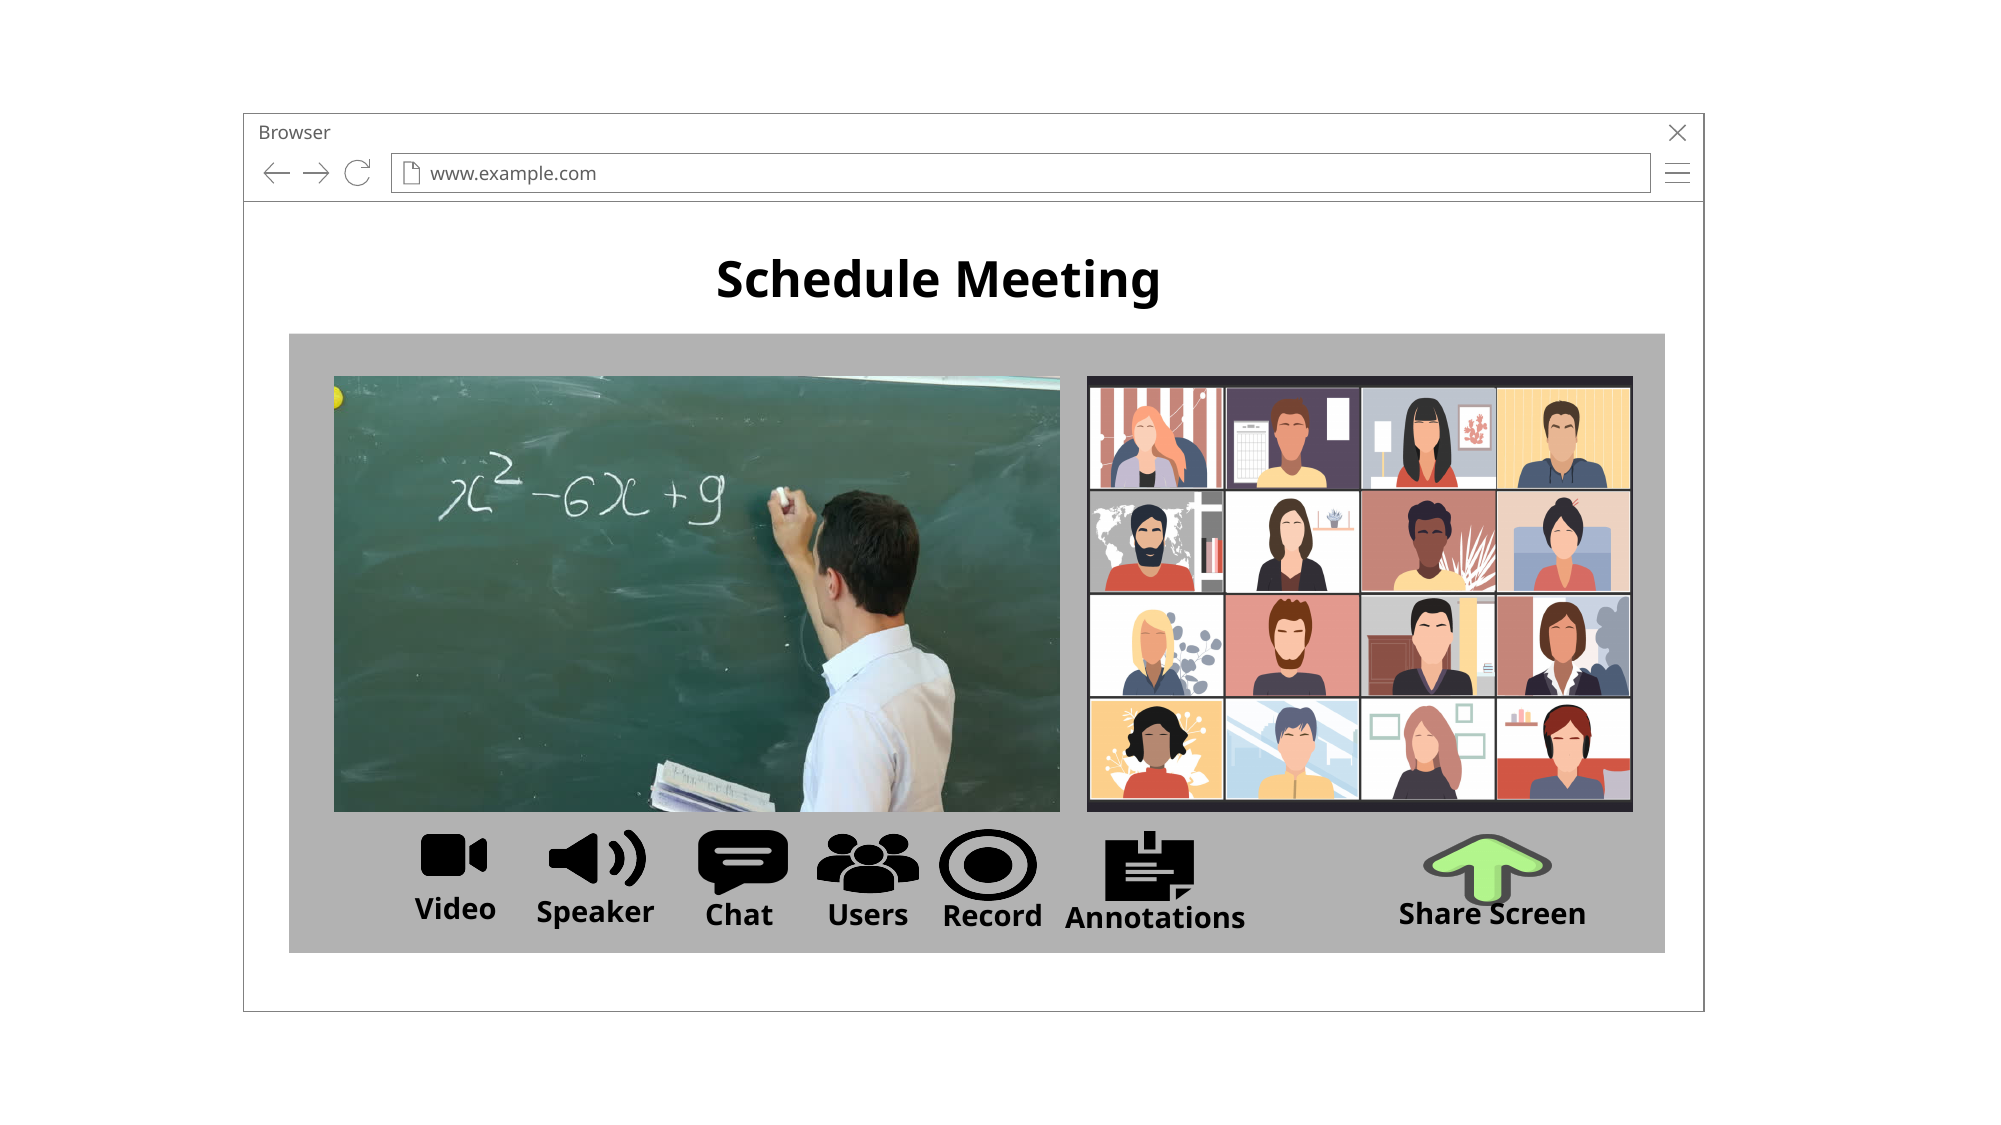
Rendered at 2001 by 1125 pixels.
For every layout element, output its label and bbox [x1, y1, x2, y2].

picture [1087, 376, 1633, 812]
text_box [243, 113, 1705, 1012]
picture [549, 822, 646, 894]
picture [939, 829, 1037, 901]
picture [421, 819, 487, 891]
picture [694, 827, 792, 899]
picture [334, 376, 1060, 812]
picture [817, 828, 919, 899]
picture [1097, 831, 1202, 901]
picture [1413, 834, 1561, 906]
